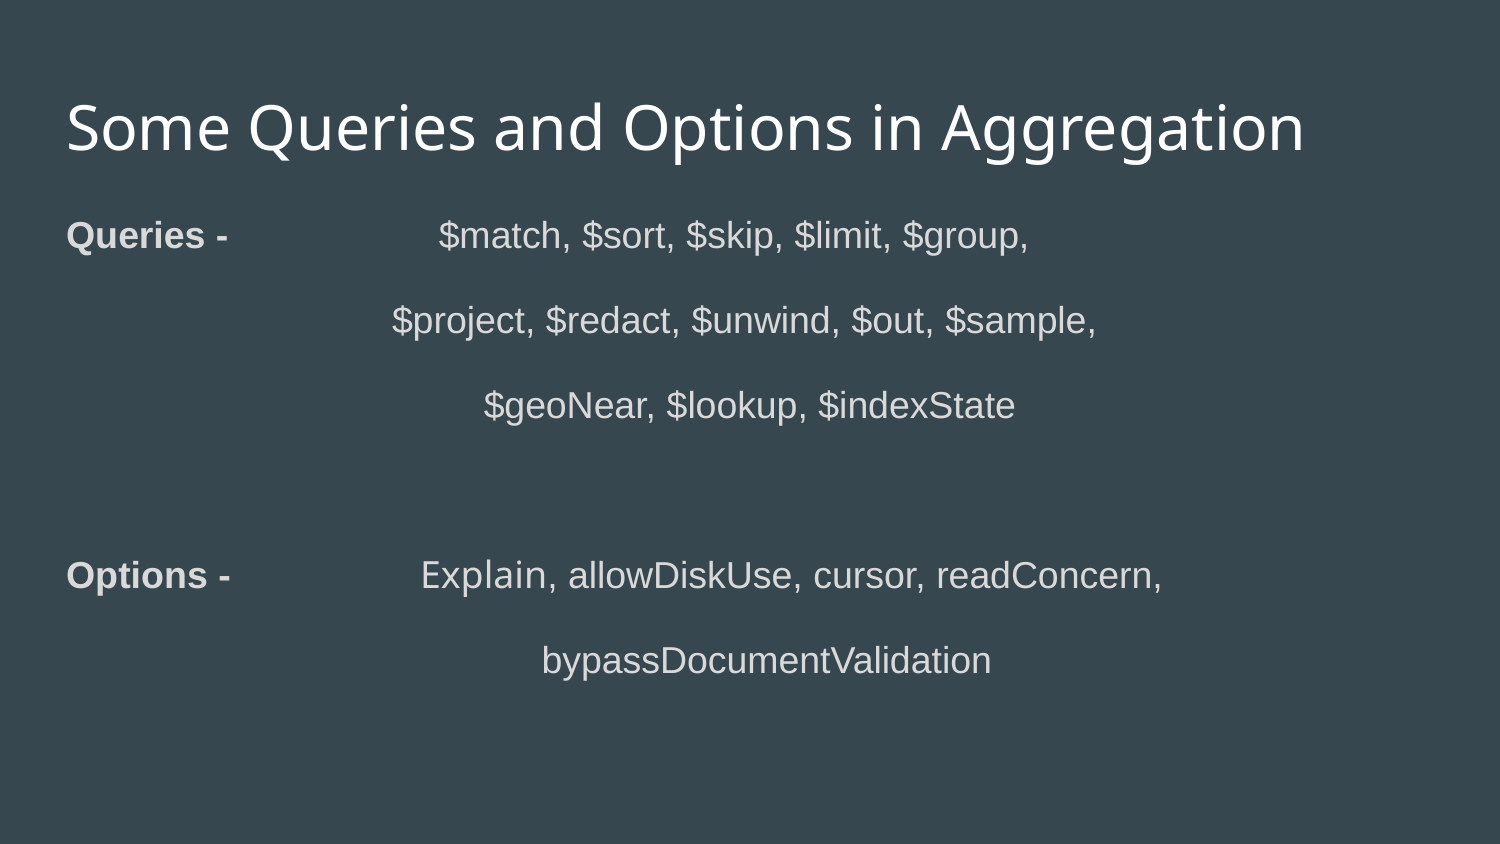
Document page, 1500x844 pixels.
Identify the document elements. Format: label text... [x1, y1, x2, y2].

title Some Queries and Options in Aggregation [51, 72, 1449, 167]
list Queries - $match, $sort, $skip, $limit, $group, $project, $redact, $unwind, $out, $sample, $geoNear, $lookup, $indexState Options - Explain, allowDiskUse, cursor, readConcern, bypassDocumentValidation [51, 189, 1449, 750]
